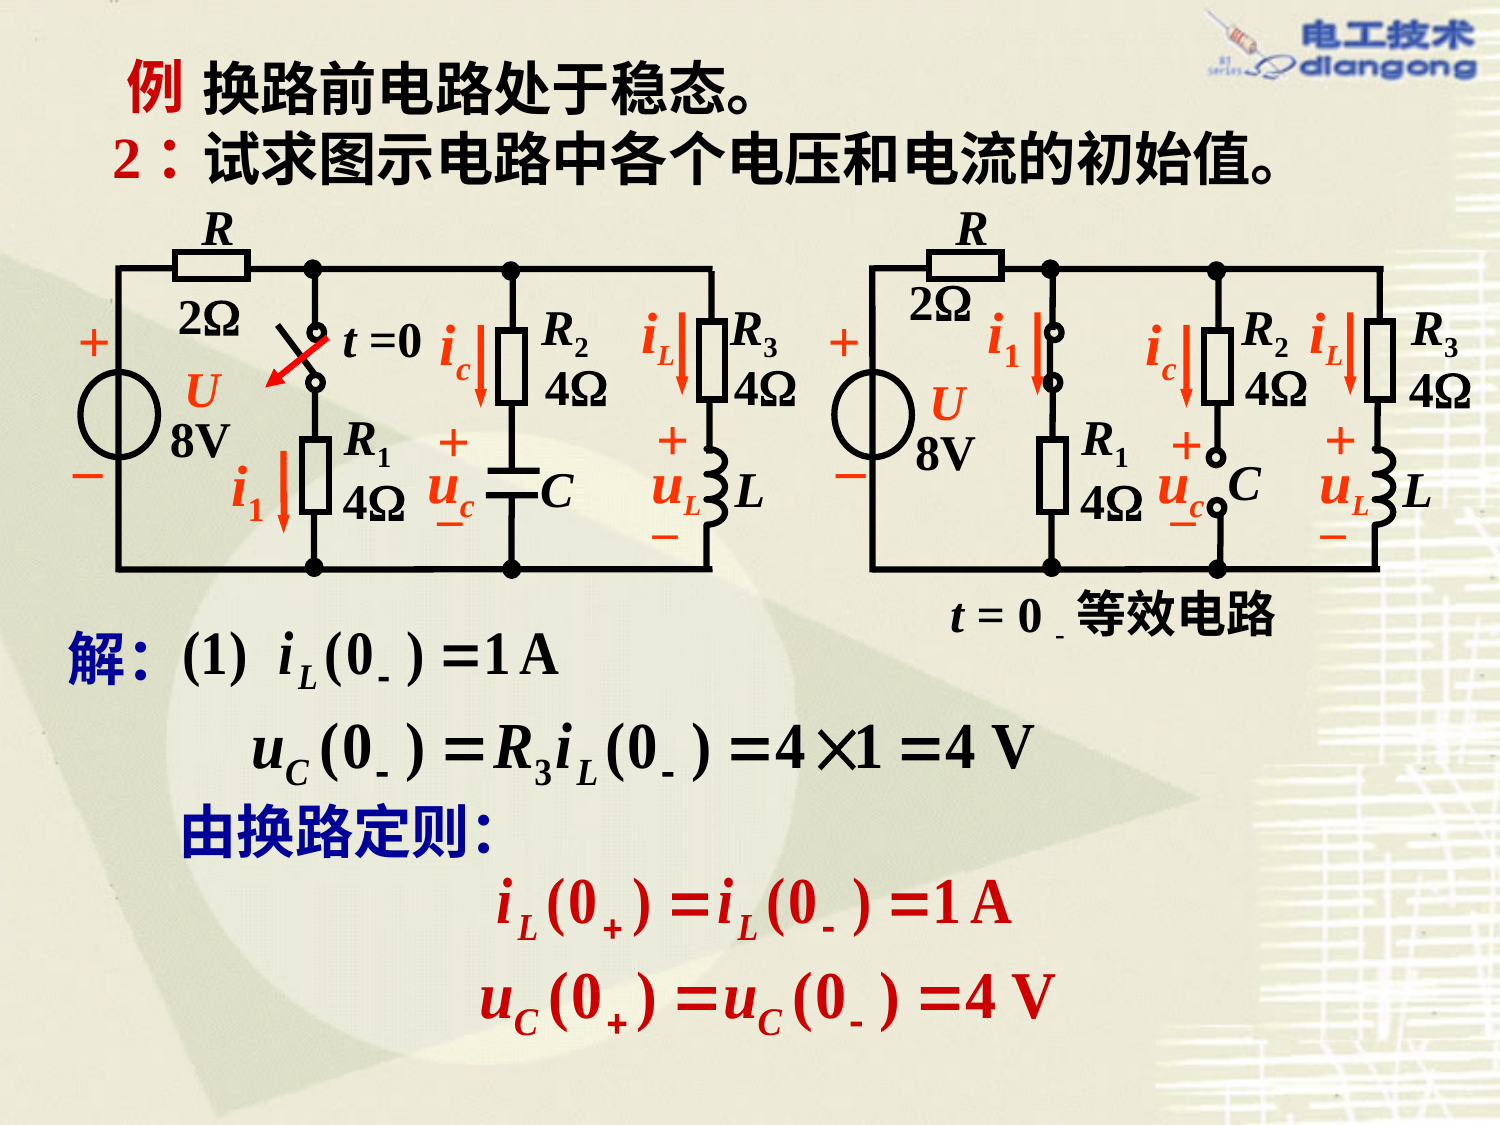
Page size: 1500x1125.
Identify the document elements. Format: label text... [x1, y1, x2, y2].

title 例2： [64, 42, 262, 143]
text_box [174, 612, 574, 699]
text_box 由换路定则： [163, 787, 543, 873]
picture [0, 0, 1500, 1125]
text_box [469, 951, 1069, 1051]
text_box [812, 187, 1488, 651]
text_box 解： [53, 614, 170, 700]
text_box 换路前电路处于稳态。 试求图示电路中各个电压和电流的初始值。 [187, 44, 1363, 185]
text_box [487, 858, 1026, 950]
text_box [241, 702, 1051, 801]
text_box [62, 187, 813, 576]
